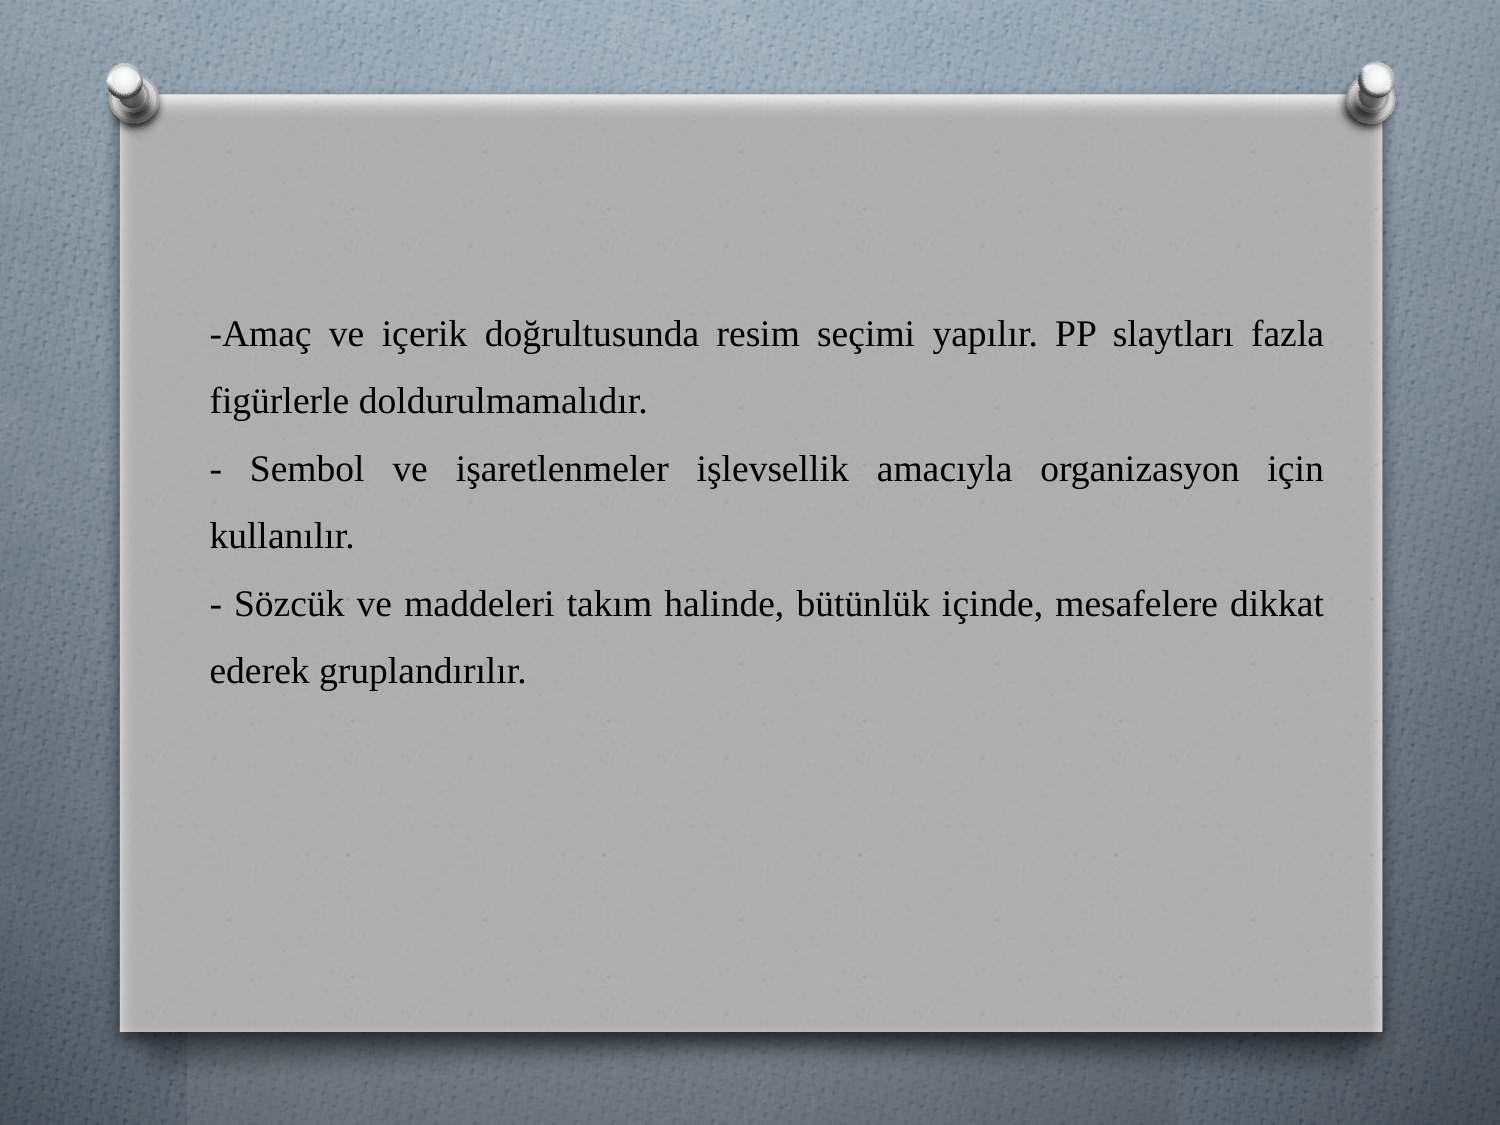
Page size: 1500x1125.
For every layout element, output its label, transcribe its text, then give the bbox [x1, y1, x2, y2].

picture [1317, 35, 1439, 156]
picture [75, 29, 198, 153]
text_box -Amaç ve içerik doğrultusunda resim seçimi yapılır. PP slaytları fazla figürlerle doldurulmamalıdır. - Sembol ve işaretlenmeler işlevsellik amacıyla organizasyon için kullanılır. - Sözcük ve maddeleri takım halinde, bütünlük içinde, mesafelere dikkat ederek gruplandırılır. [194, 278, 1341, 699]
